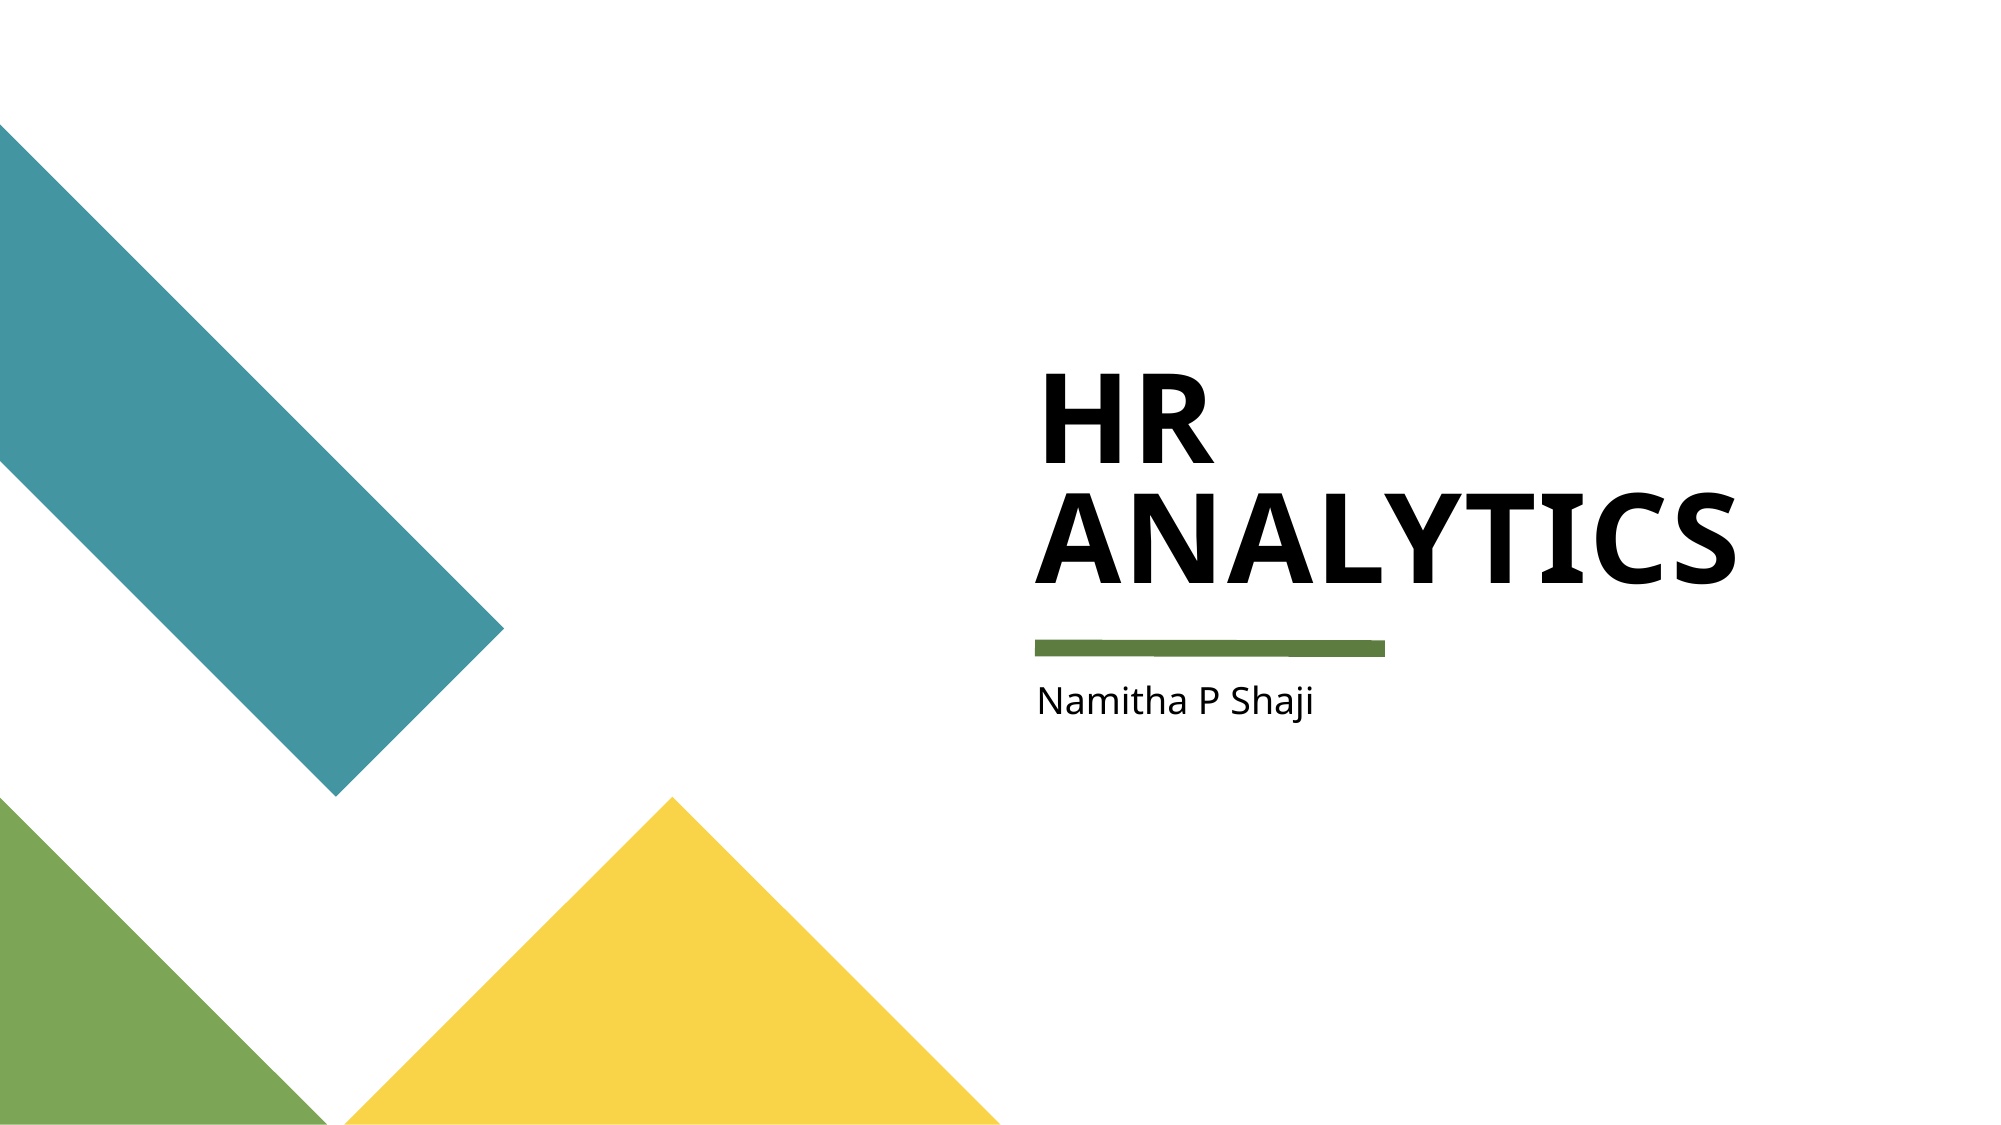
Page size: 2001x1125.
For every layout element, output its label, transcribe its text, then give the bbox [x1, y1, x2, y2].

text_box Namitha P Shaji [1021, 669, 1390, 730]
title HR ANALYTICS [1035, 67, 1936, 608]
